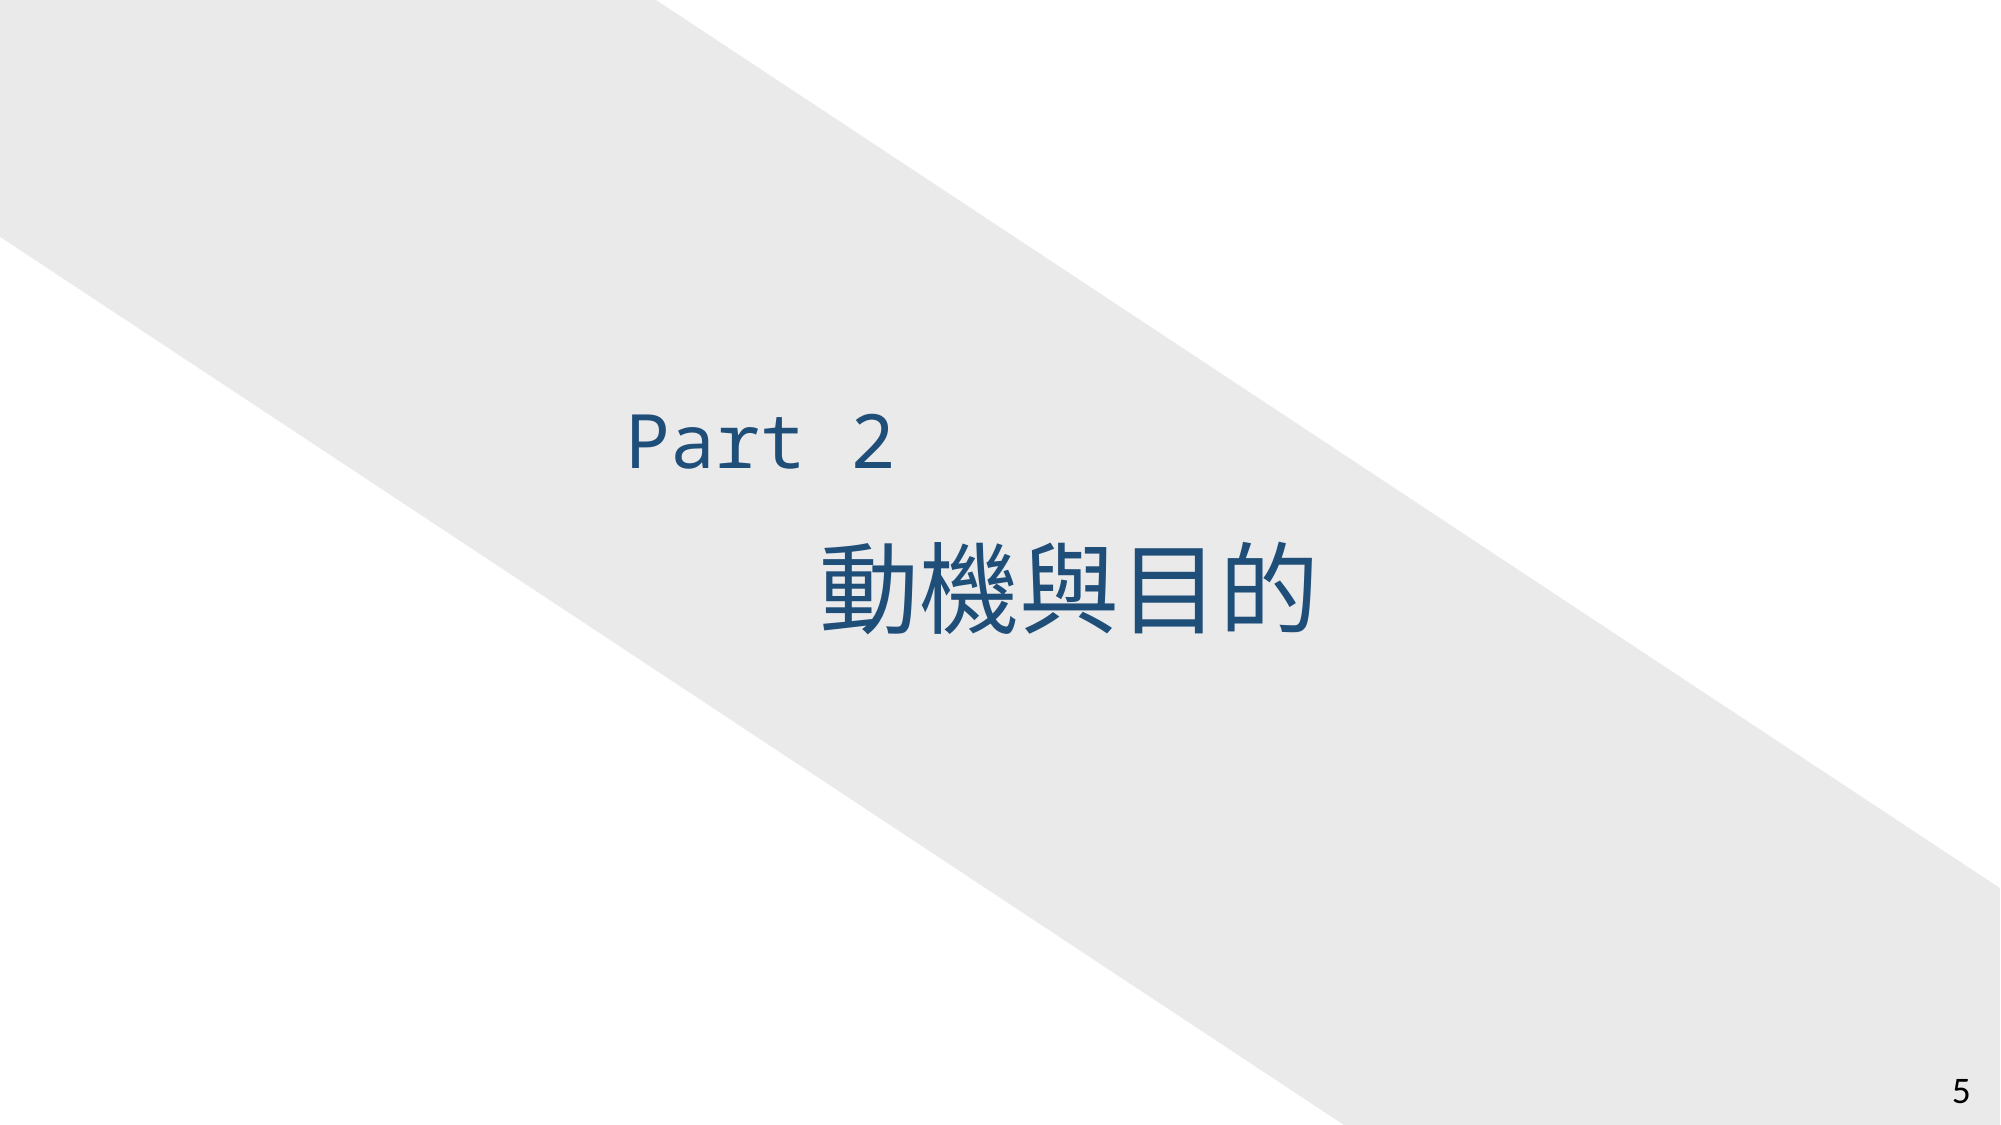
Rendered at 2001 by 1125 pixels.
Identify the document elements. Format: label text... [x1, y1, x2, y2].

text_box Part 2 [610, 386, 911, 492]
text_box 5 [1937, 1058, 1986, 1118]
text_box [0, 0, 2000, 1125]
text_box 動機與目的 [804, 519, 1335, 654]
